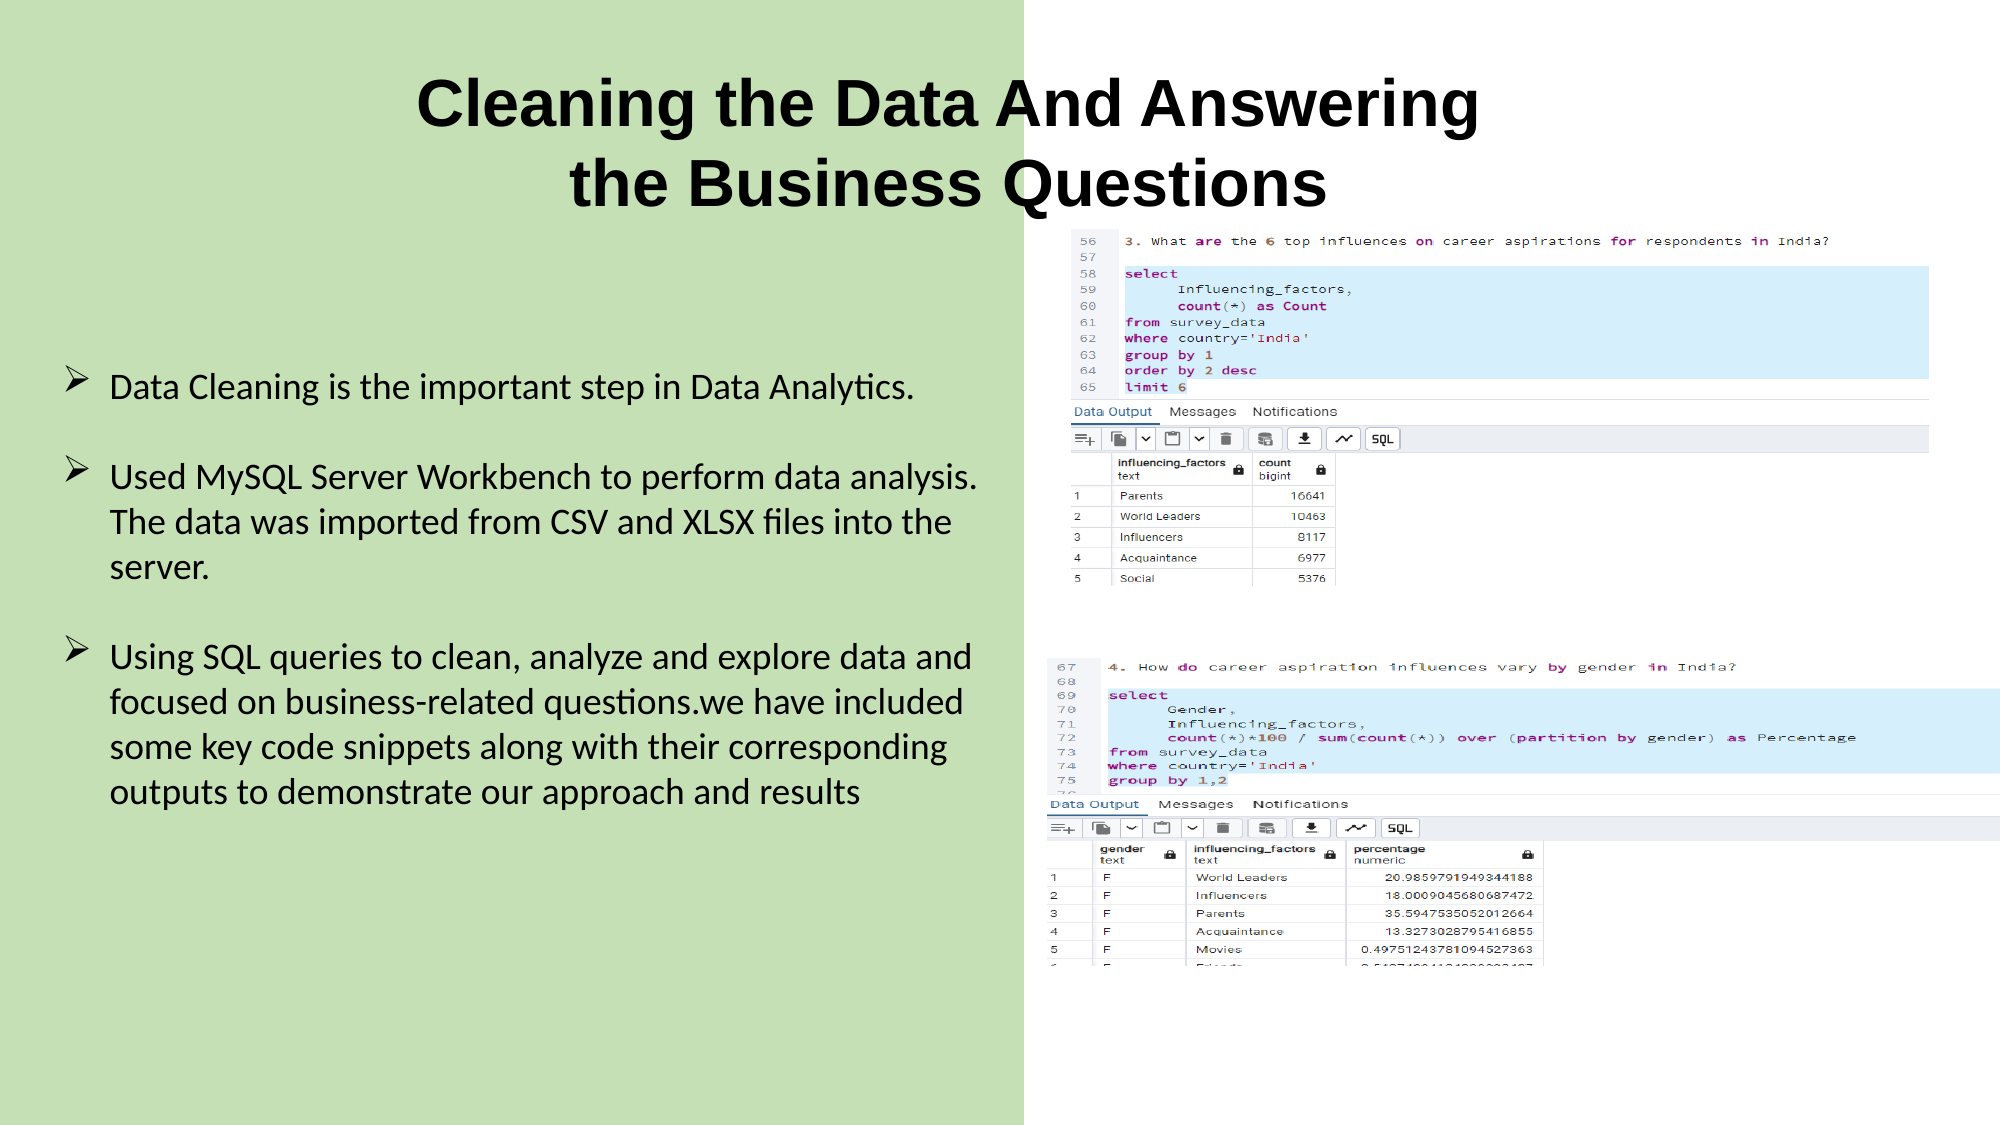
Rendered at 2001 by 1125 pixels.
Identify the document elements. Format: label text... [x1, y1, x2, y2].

text_box Data Cleaning is the important step in Data Analytics. Used MySQL Server Workbench to perform data analysis. The data was imported from CSV and XLSX files into the server. Using SQL queries to clean, analyze and explore data and focused on business-related questions.we have included some key code snippets along with their corresponding outputs to demonstrate our approach and results [47, 354, 1000, 864]
picture [1047, 658, 2000, 966]
picture [1071, 229, 1929, 586]
text_box [0, 0, 1024, 1125]
text_box Cleaning the Data And Answering the Business Questions [347, 52, 1550, 228]
